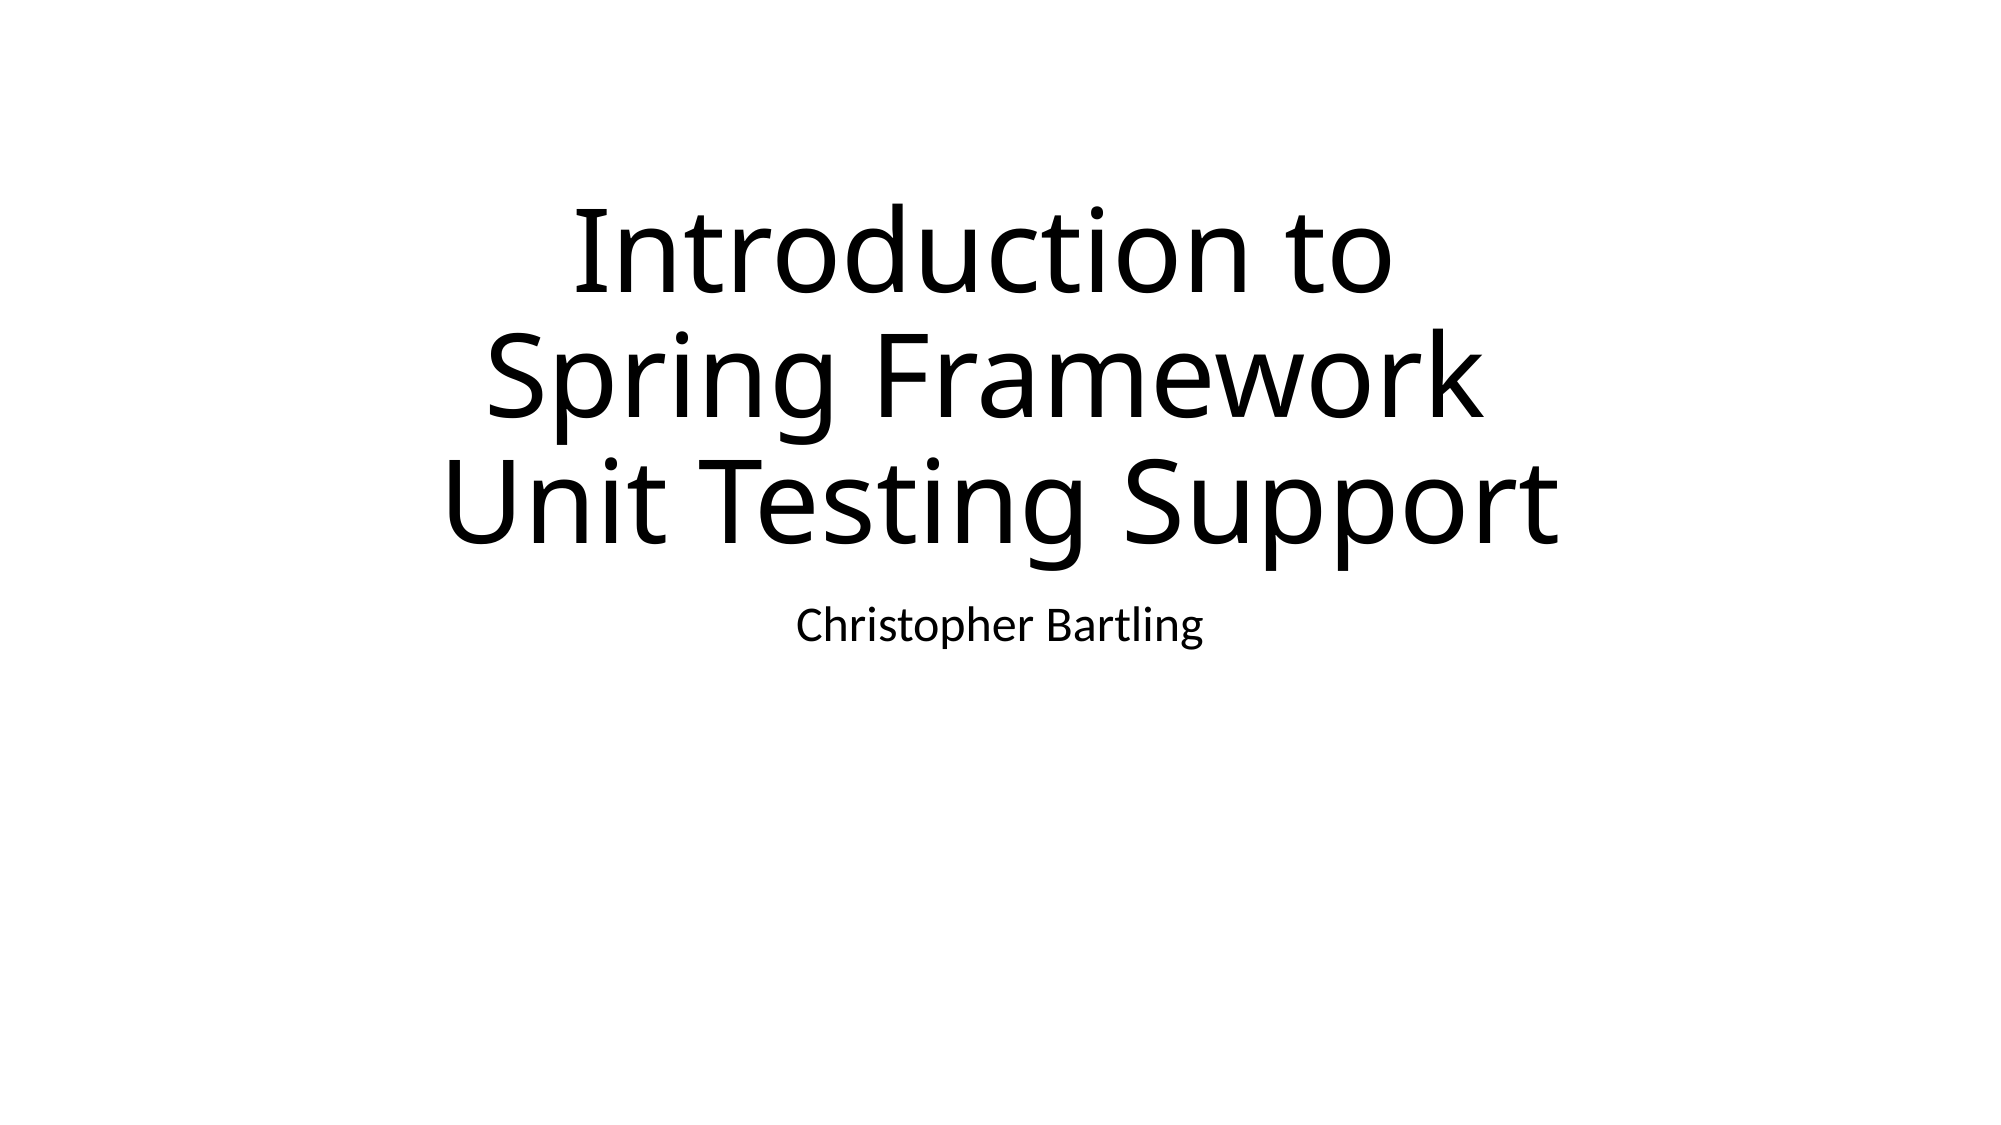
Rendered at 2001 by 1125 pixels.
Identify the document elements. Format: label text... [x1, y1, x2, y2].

subtitle Christopher Bartling [249, 590, 1750, 863]
title Introduction to Spring Framework Unit Testing Support [249, 184, 1750, 576]
